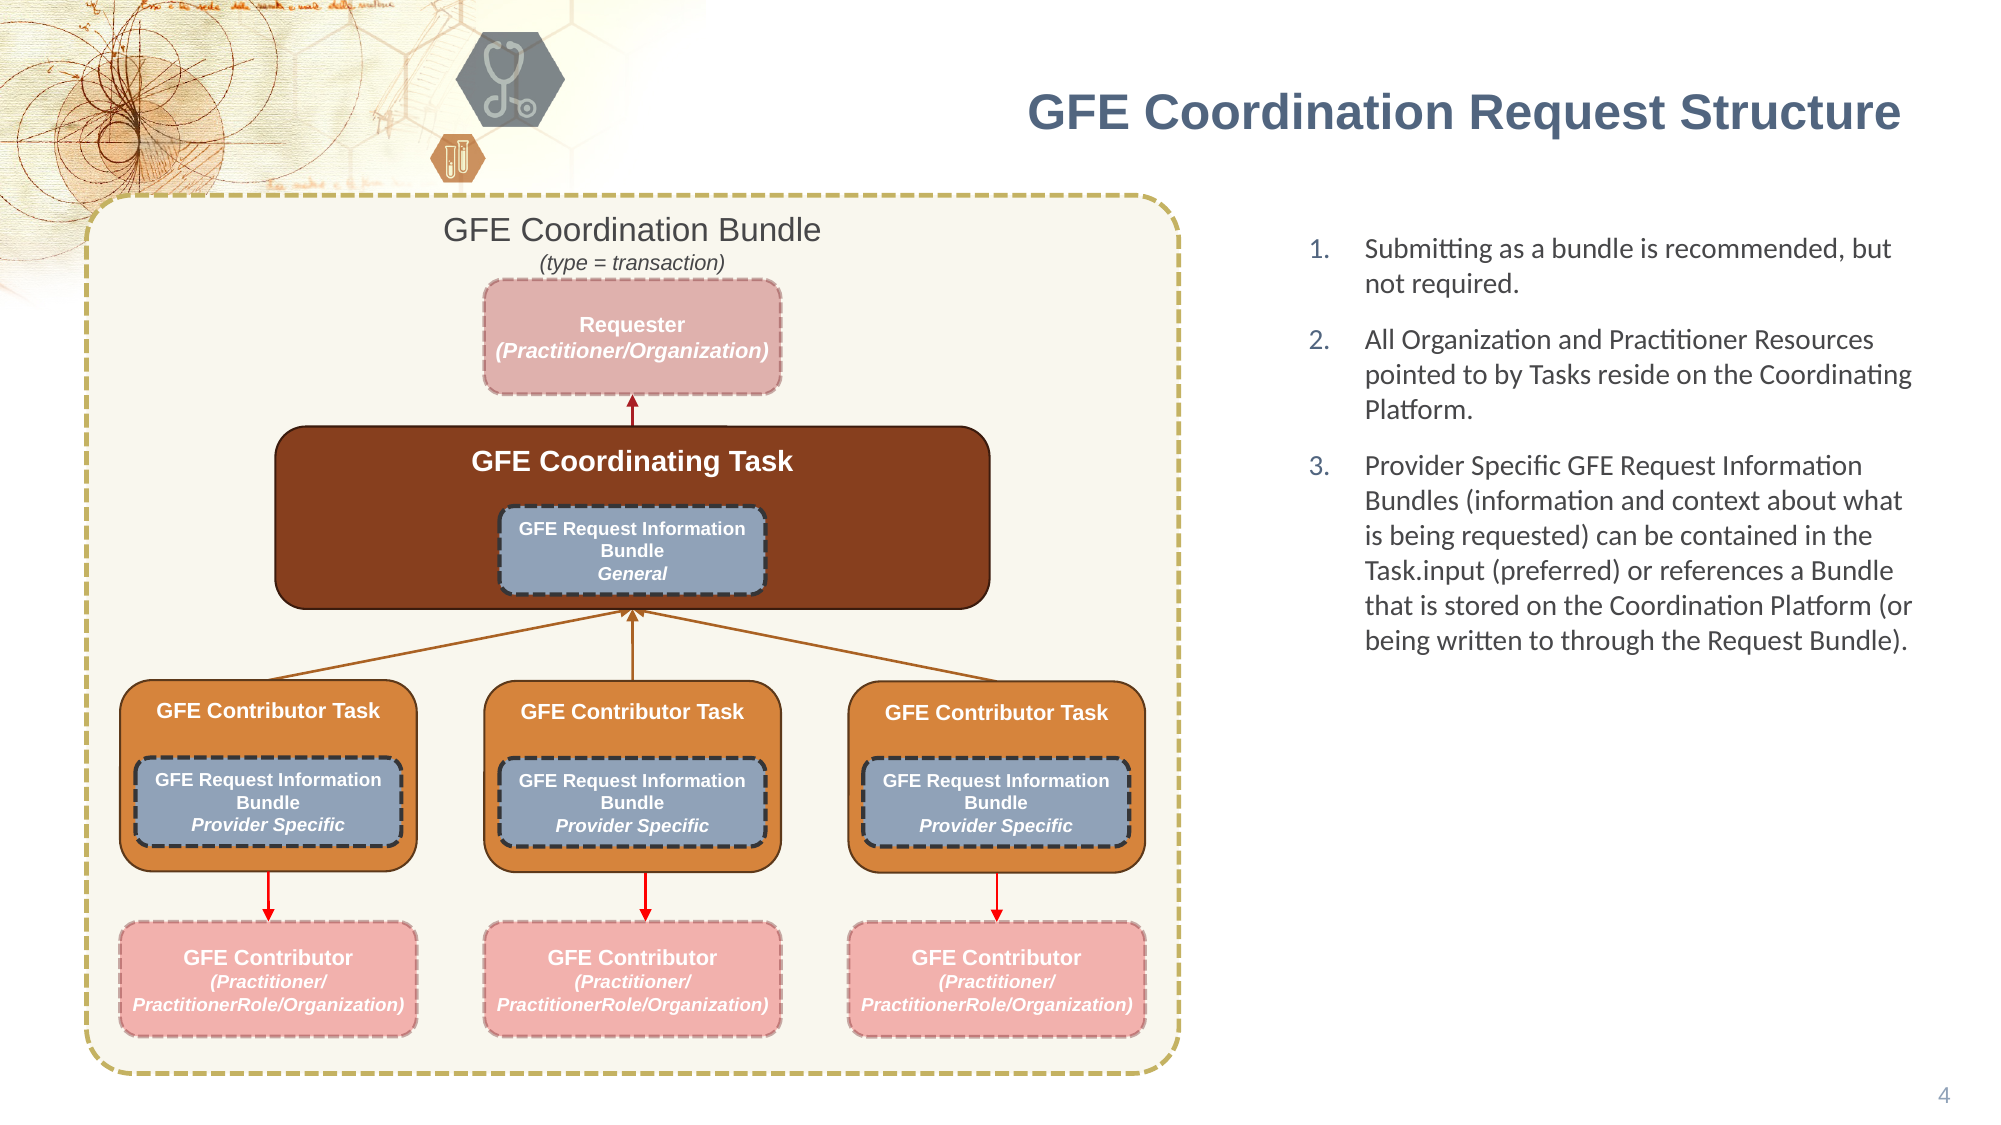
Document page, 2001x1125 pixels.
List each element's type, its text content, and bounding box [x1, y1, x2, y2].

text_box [268, 608, 632, 681]
list GFE Coordination Request Structure [879, 79, 1918, 139]
picture [0, 0, 706, 310]
text_box Requester (Practitioner/Organization) [483, 278, 782, 396]
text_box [120, 680, 417, 872]
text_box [848, 681, 1146, 873]
text_box Submitting as a bundle is recommended, but not required. All Organization and Practitioner Resources pointed to by Tasks reside on the Coordinating Platform. Provider Specific GFE Request Information Bundles (information and context about what is being requested) can be contained in the Task.input (preferred) or references a Bundle that is stored on the Coordination Platform (or being written to through the Request Bundle). [1293, 222, 1943, 1101]
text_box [275, 426, 990, 609]
text_box GFE Coordination Bundle (type = transaction) [86, 195, 1179, 1074]
text_box GFE Contributor (Practitioner/ PractitionerRole/Organization) [119, 920, 418, 1038]
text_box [484, 680, 781, 873]
text_box GFE Contributor (Practitioner/ PractitionerRole/Organization) [483, 920, 783, 1038]
slide_number 4 [1515, 1064, 1966, 1125]
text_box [632, 608, 997, 682]
text_box GFE Contributor (Practitioner/ PractitionerRole/Organization) [847, 920, 1147, 1038]
